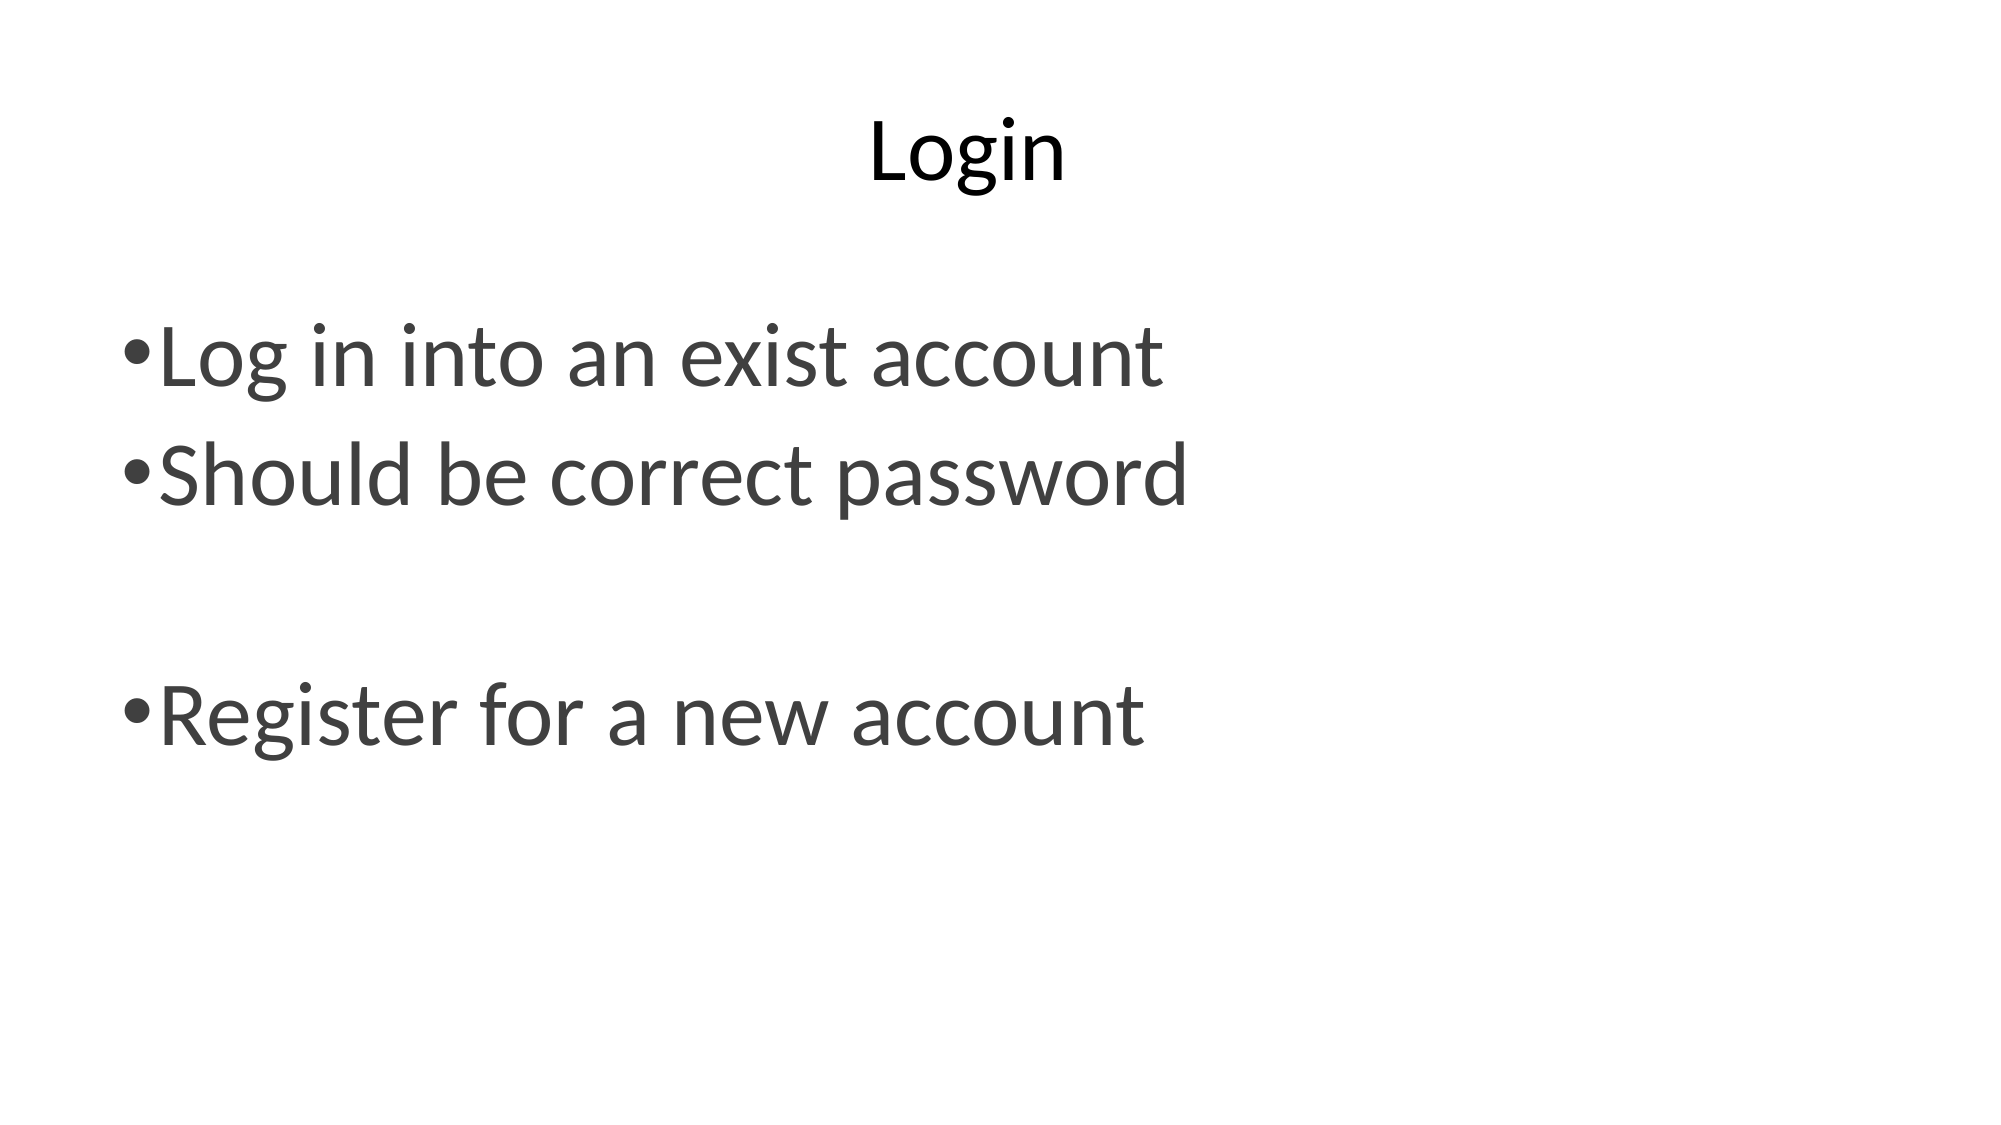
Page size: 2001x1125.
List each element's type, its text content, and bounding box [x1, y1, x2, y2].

list Log in into an exist account Should be correct password Register for a new account [106, 299, 1832, 1014]
title Login [106, 42, 1832, 260]
